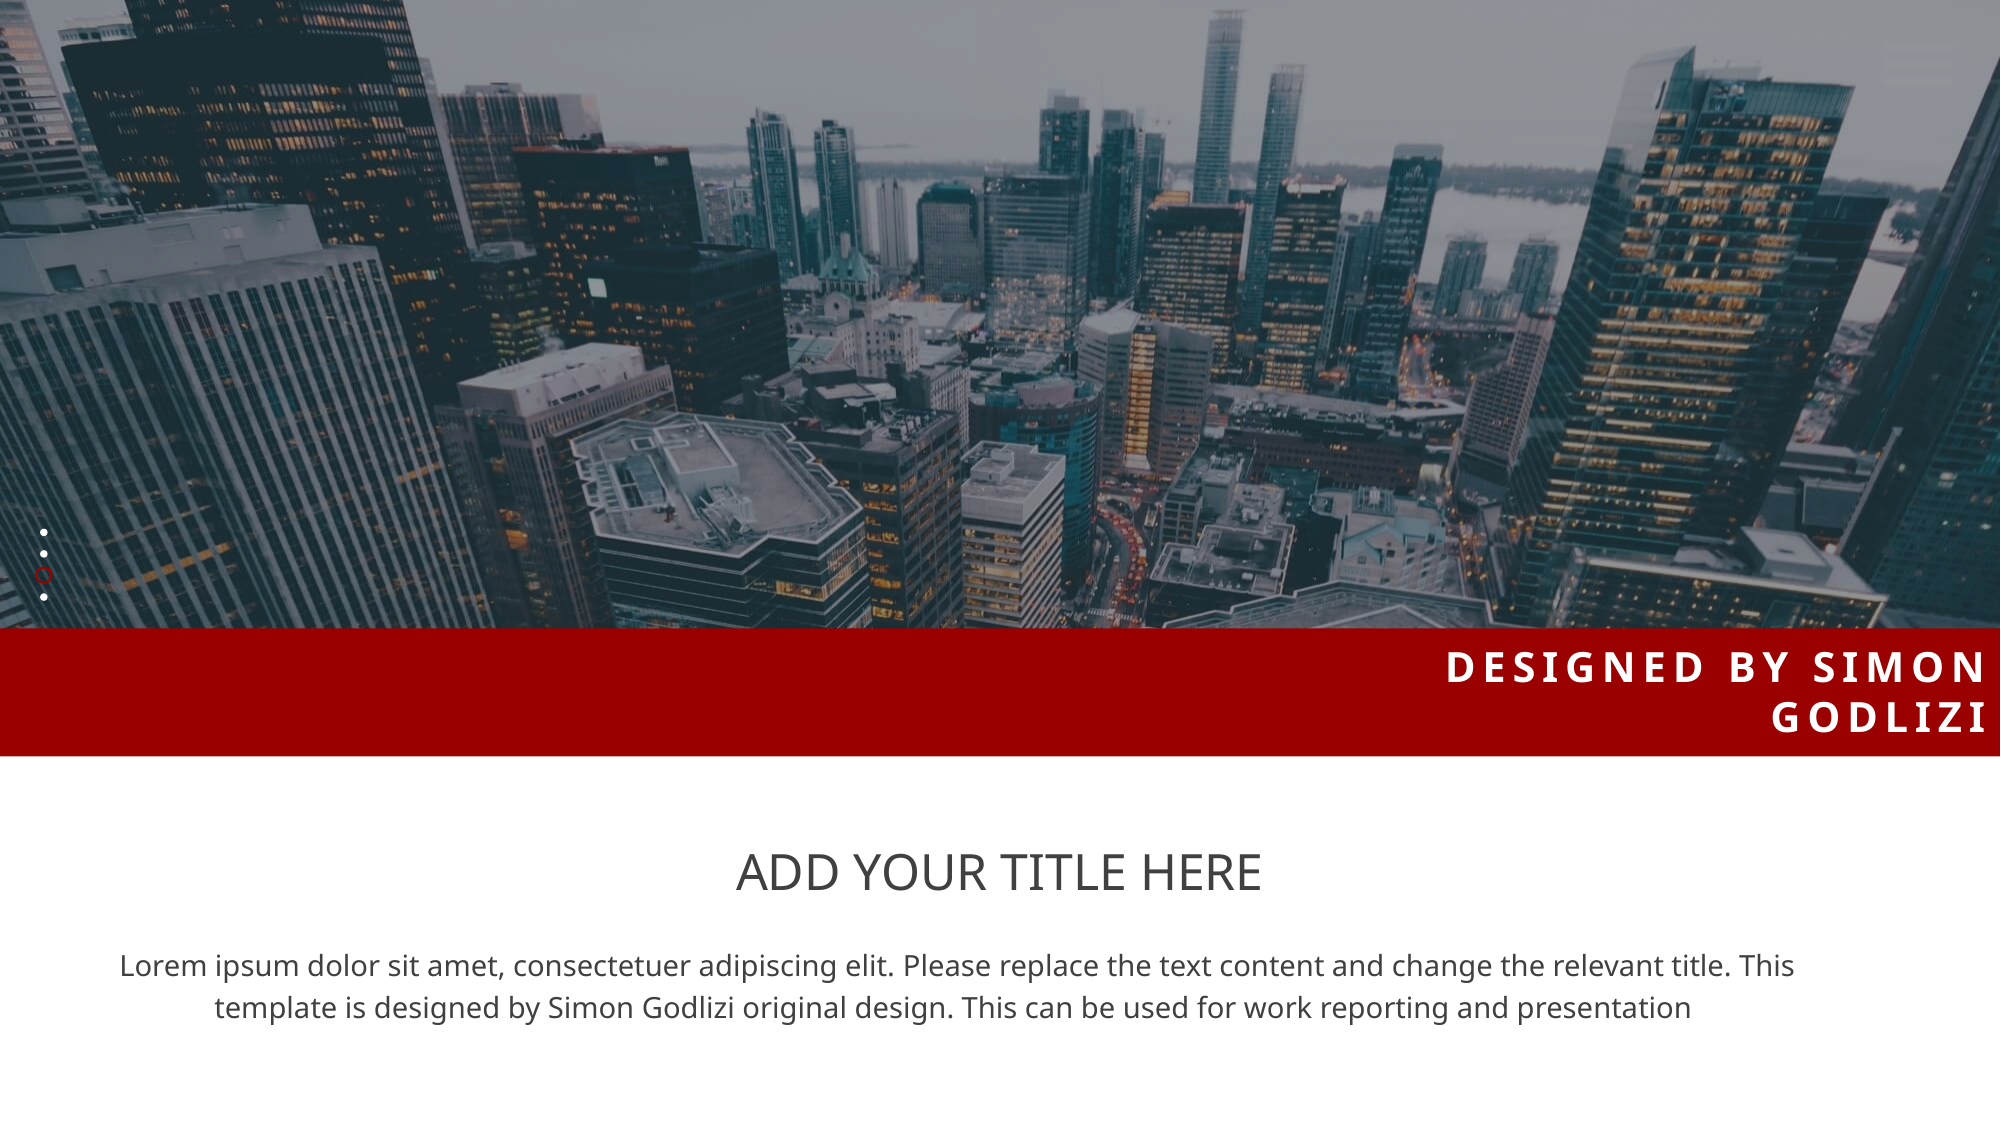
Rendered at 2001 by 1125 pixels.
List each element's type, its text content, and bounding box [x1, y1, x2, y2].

text_box ADD YOUR TITLE HERE [601, 820, 1399, 908]
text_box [36, 528, 52, 601]
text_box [0, 0, 2000, 757]
text_box Lorem ipsum dolor sit amet, consectetuer adipiscing elit. Please replace the text content and change the relevant title. This template is designed by Simon Godlizi original design. This can be used for work reporting and presentation [84, 933, 1831, 1032]
